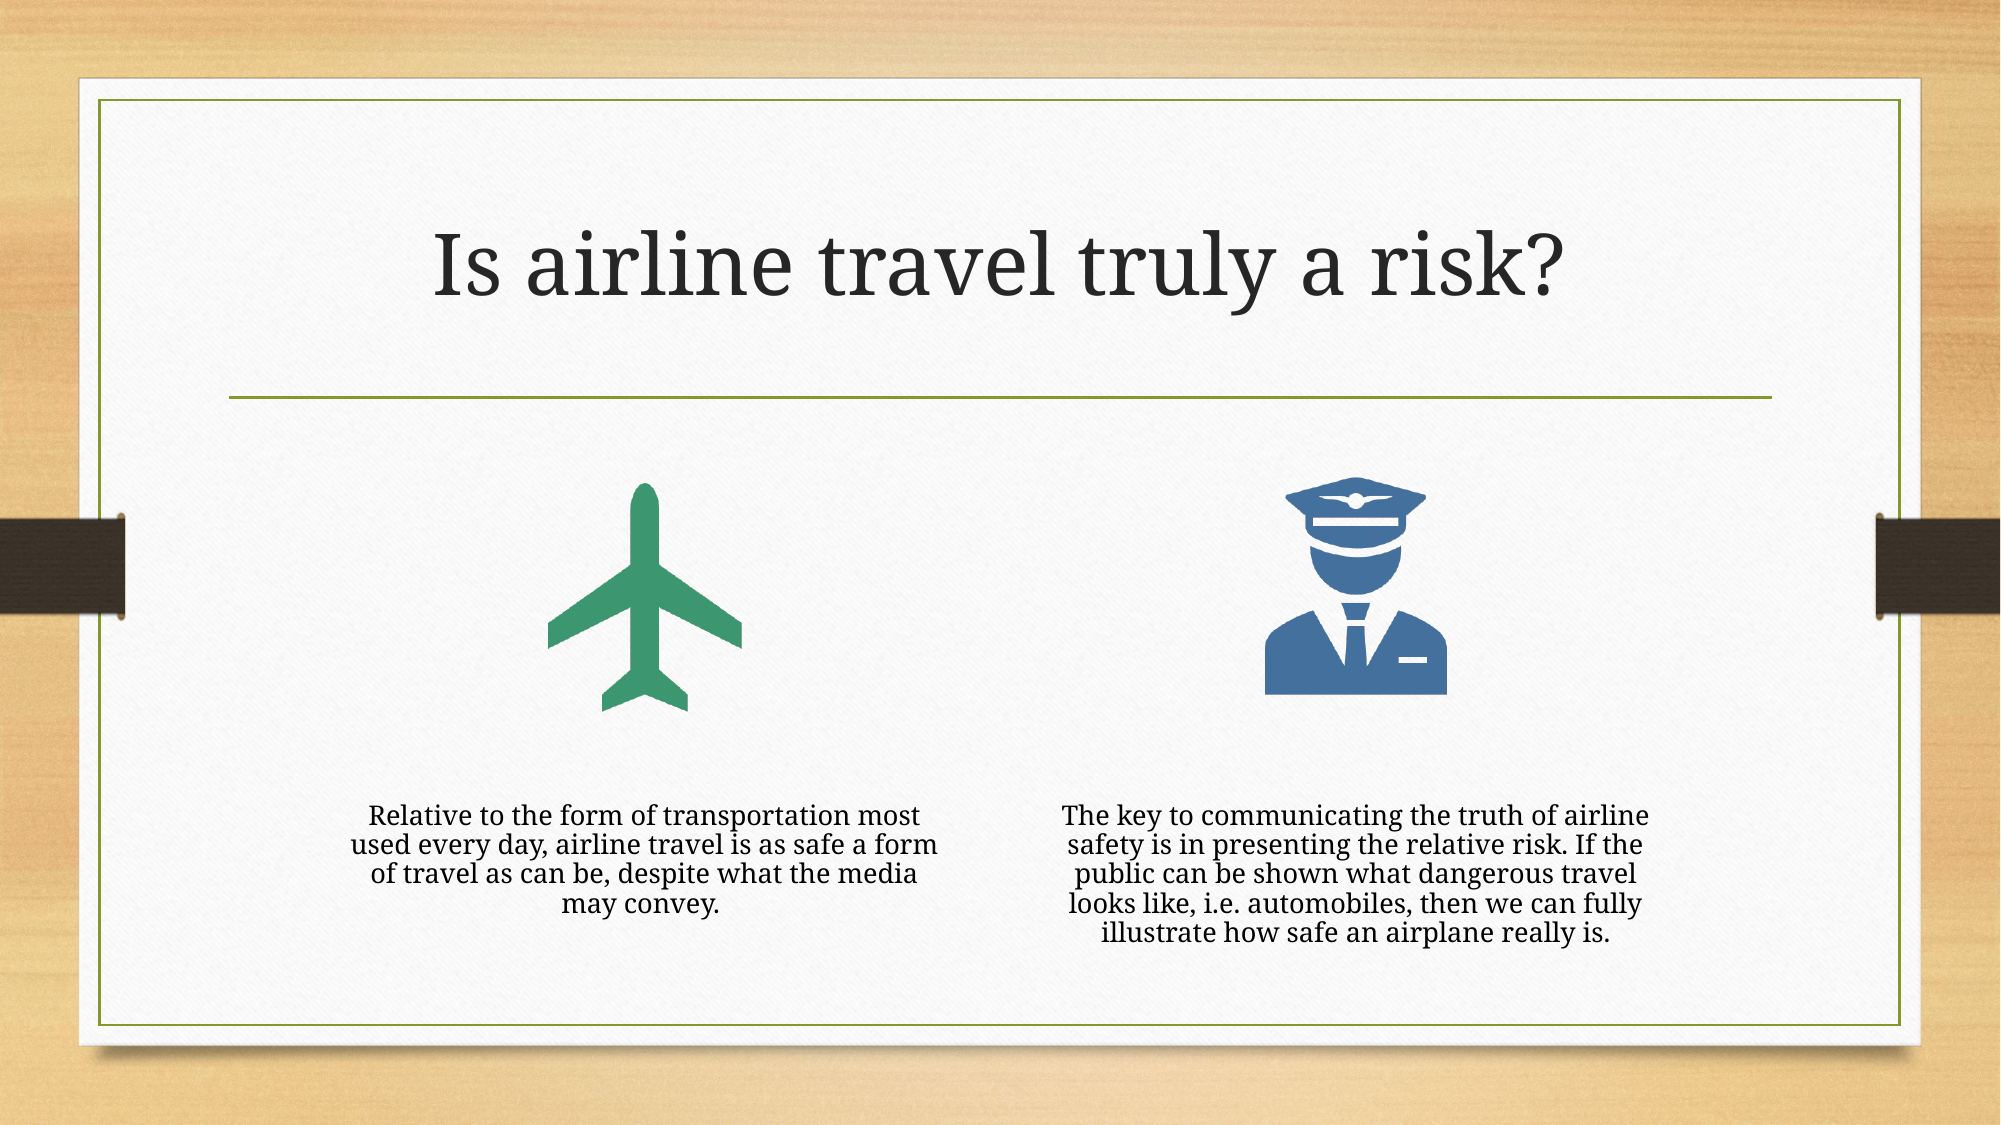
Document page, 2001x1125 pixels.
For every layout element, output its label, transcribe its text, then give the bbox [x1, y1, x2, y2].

picture [0, 0, 2001, 1125]
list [212, 454, 1788, 927]
title Is airline travel truly a risk? [212, 161, 1788, 375]
